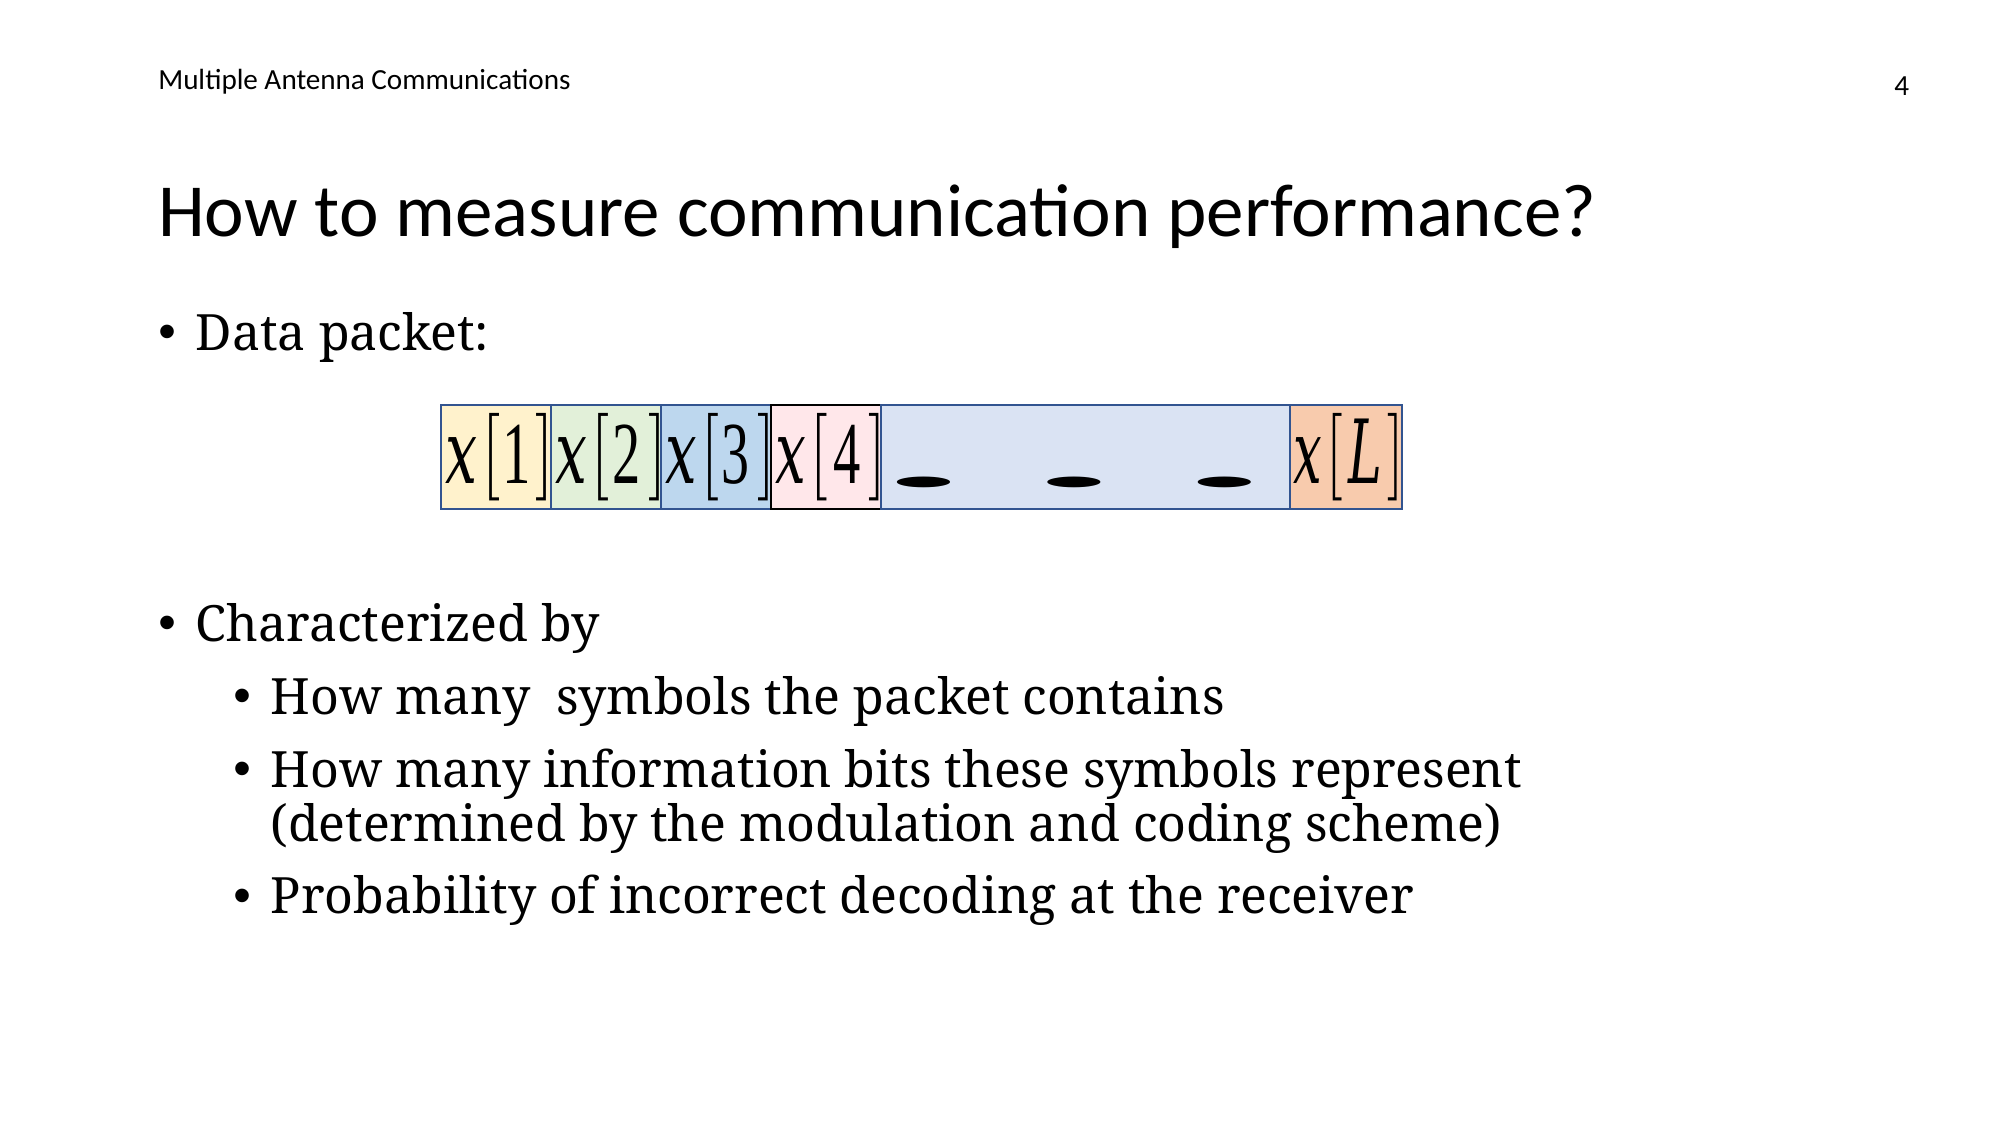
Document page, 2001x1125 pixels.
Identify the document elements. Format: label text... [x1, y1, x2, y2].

slide_number 4 [1802, 59, 1924, 103]
title How to measure communication performance? [143, 163, 1924, 301]
footer Multiple Antenna Communications [143, 59, 1484, 103]
